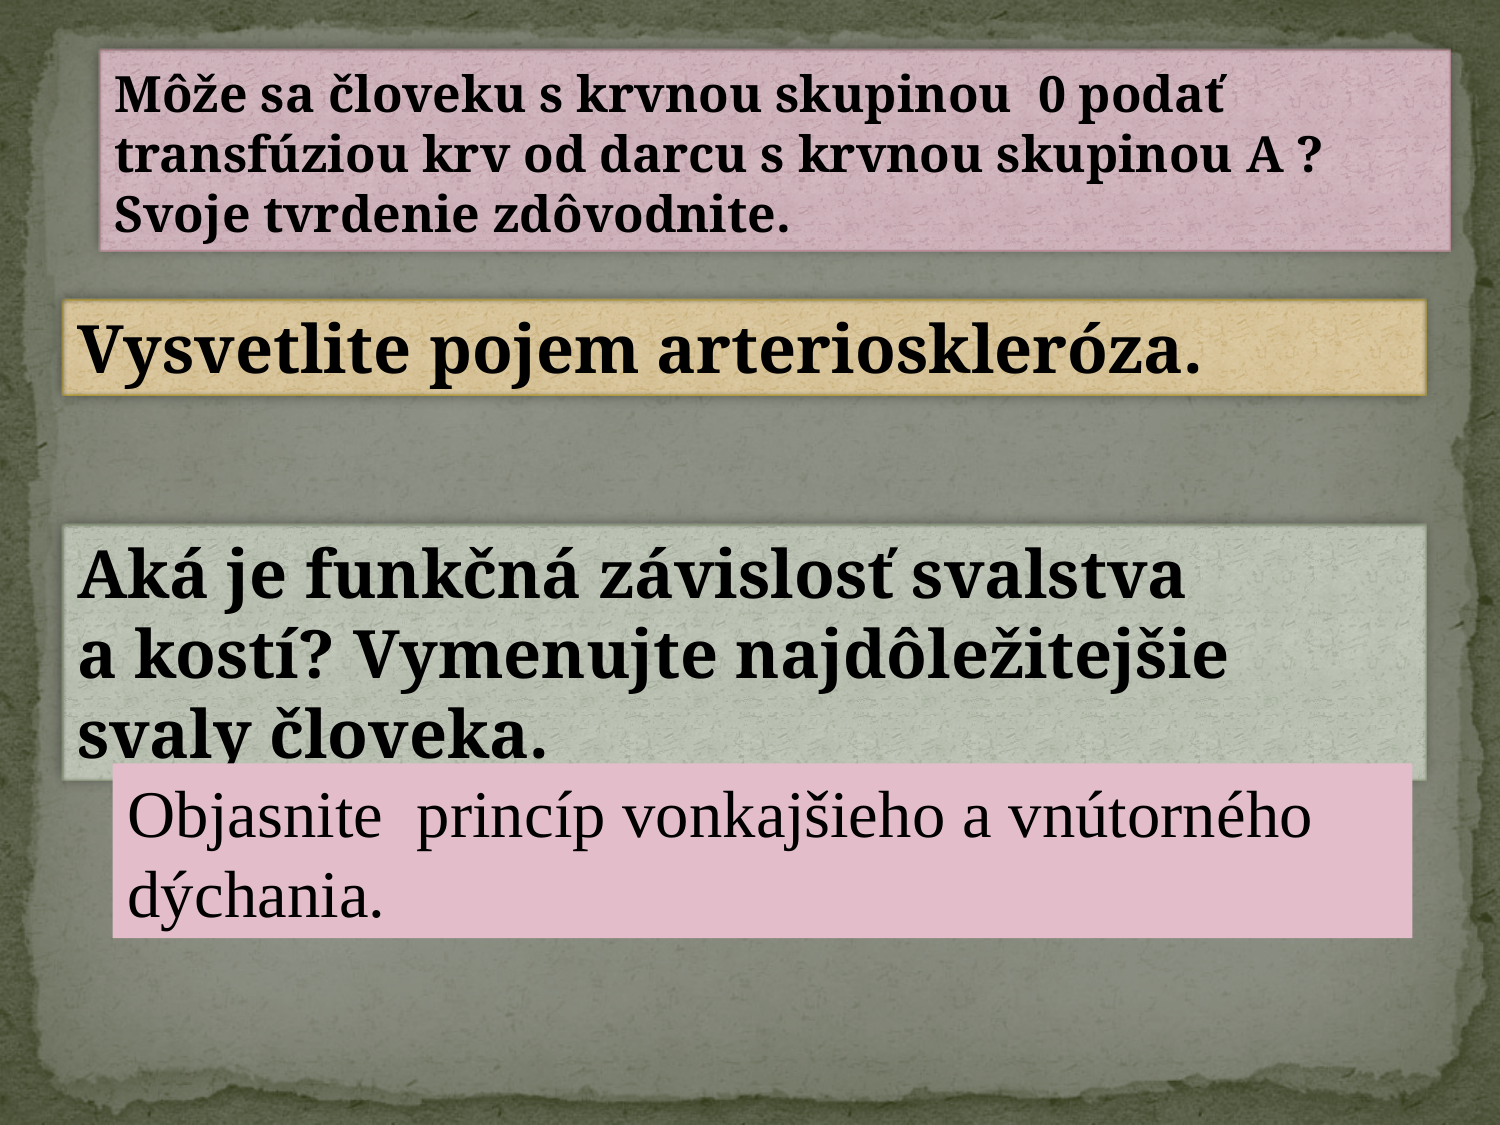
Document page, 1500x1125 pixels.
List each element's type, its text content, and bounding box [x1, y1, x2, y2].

text_box Aká je funkčná závislosť svalstva a kostí? Vymenujte najdôležitejšie svaly človeka. [66, 528, 1423, 777]
text_box Objasnite princíp vonkajšieho a vnútorného dýchania. [112, 763, 1413, 939]
text_box Môže sa človeku s krvnou skupinou 0 podať transfúziou krv od darcu s krvnou skupinou A ? Svoje tvrdenie zdôvodnite. [103, 53, 1449, 249]
text_box Vysvetlite pojem arterioskleróza. [67, 304, 1422, 391]
